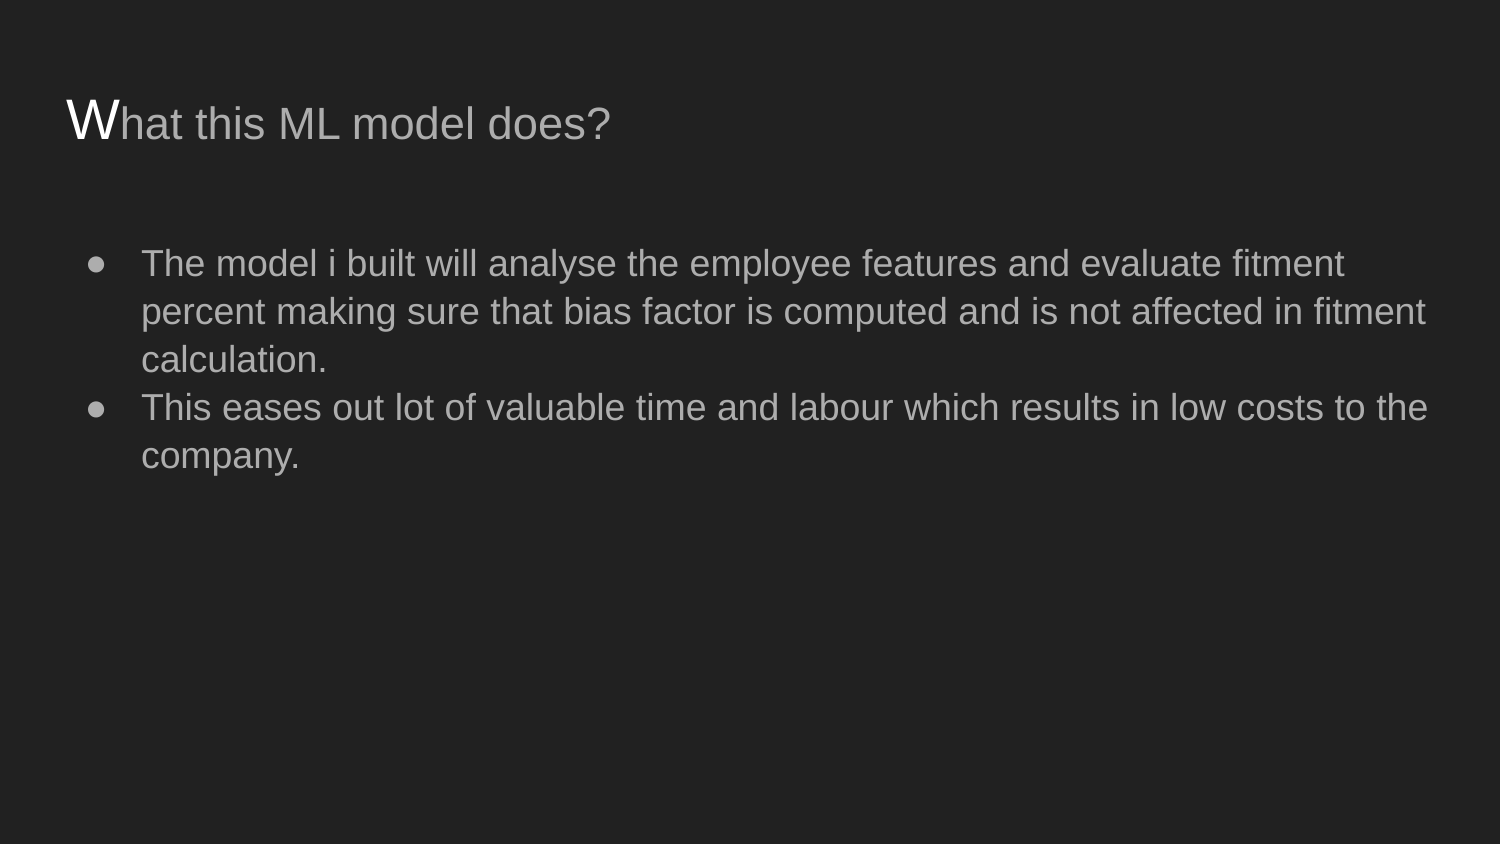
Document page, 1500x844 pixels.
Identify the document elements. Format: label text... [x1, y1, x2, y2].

title What this ML model does? [51, 72, 1449, 167]
list The model i built will analyse the employee features and evaluate fitment percent making sure that bias factor is computed and is not affected in fitment calculation. This eases out lot of valuable time and labour which results in low costs to the company. [51, 220, 1449, 782]
